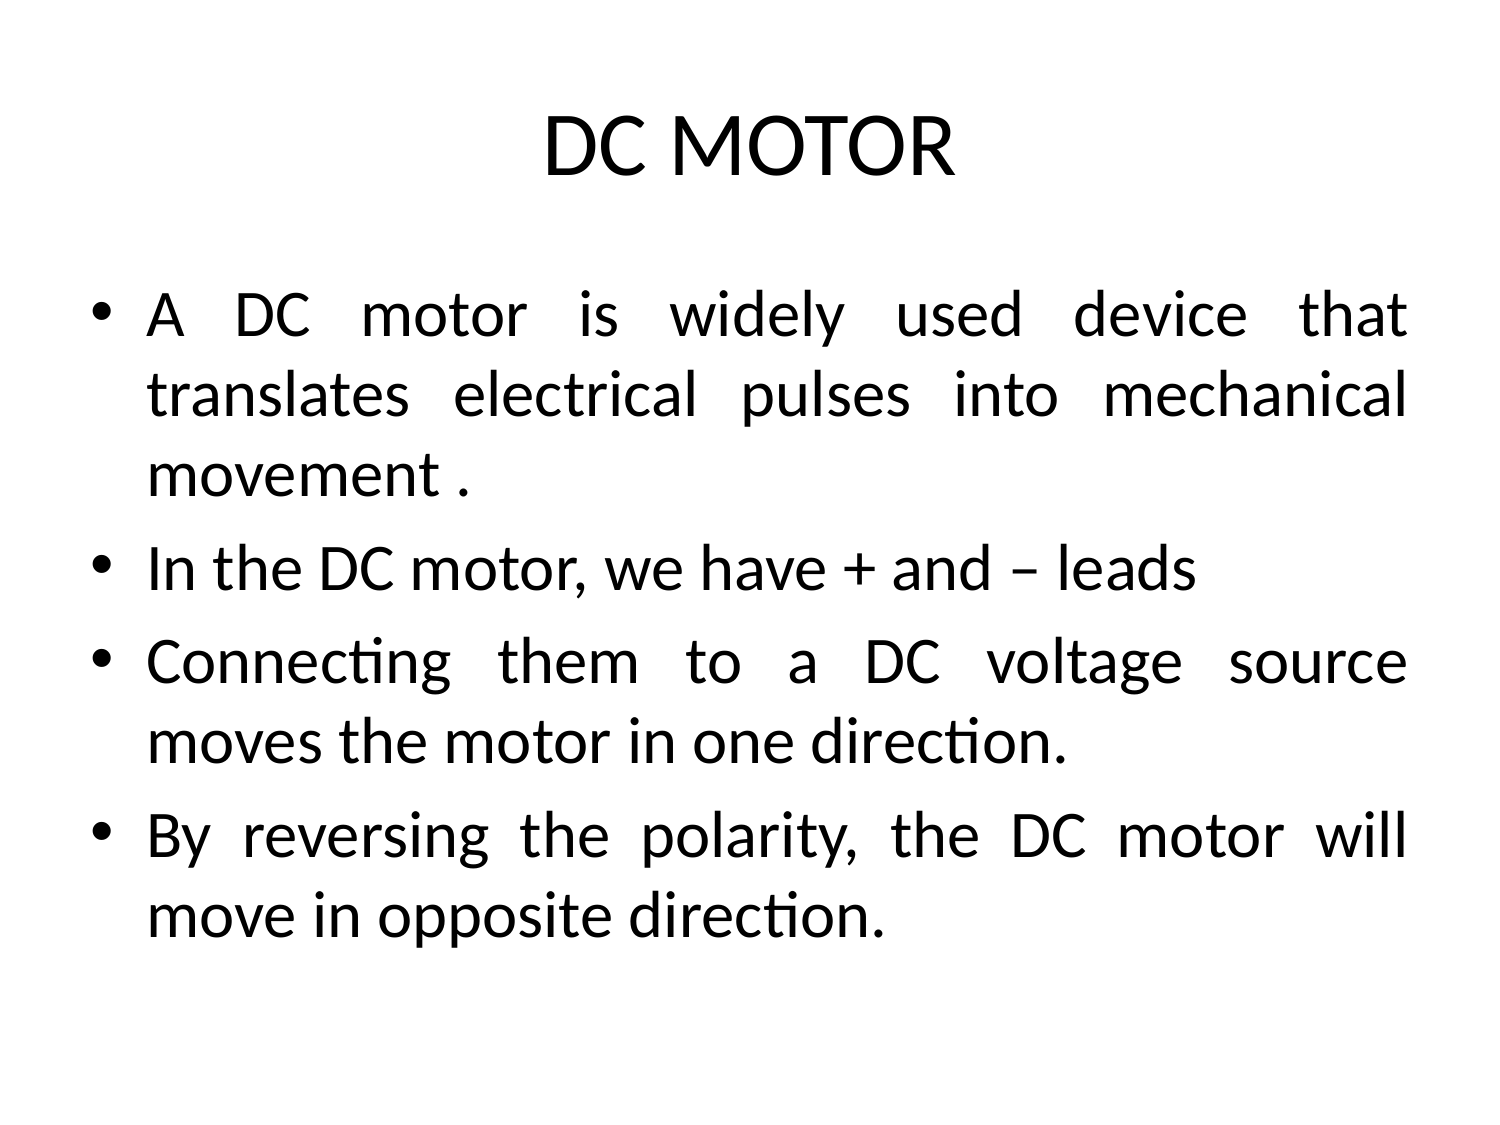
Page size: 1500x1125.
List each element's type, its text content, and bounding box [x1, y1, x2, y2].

title DC MOTOR [75, 45, 1425, 233]
list A DC motor is widely used device that translates electrical pulses into mechanical movement . In the DC motor, we have + and – leads Connecting them to a DC voltage source moves the motor in one direction. By reversing the polarity, the DC motor will move in opposite direction. [75, 262, 1425, 1005]
